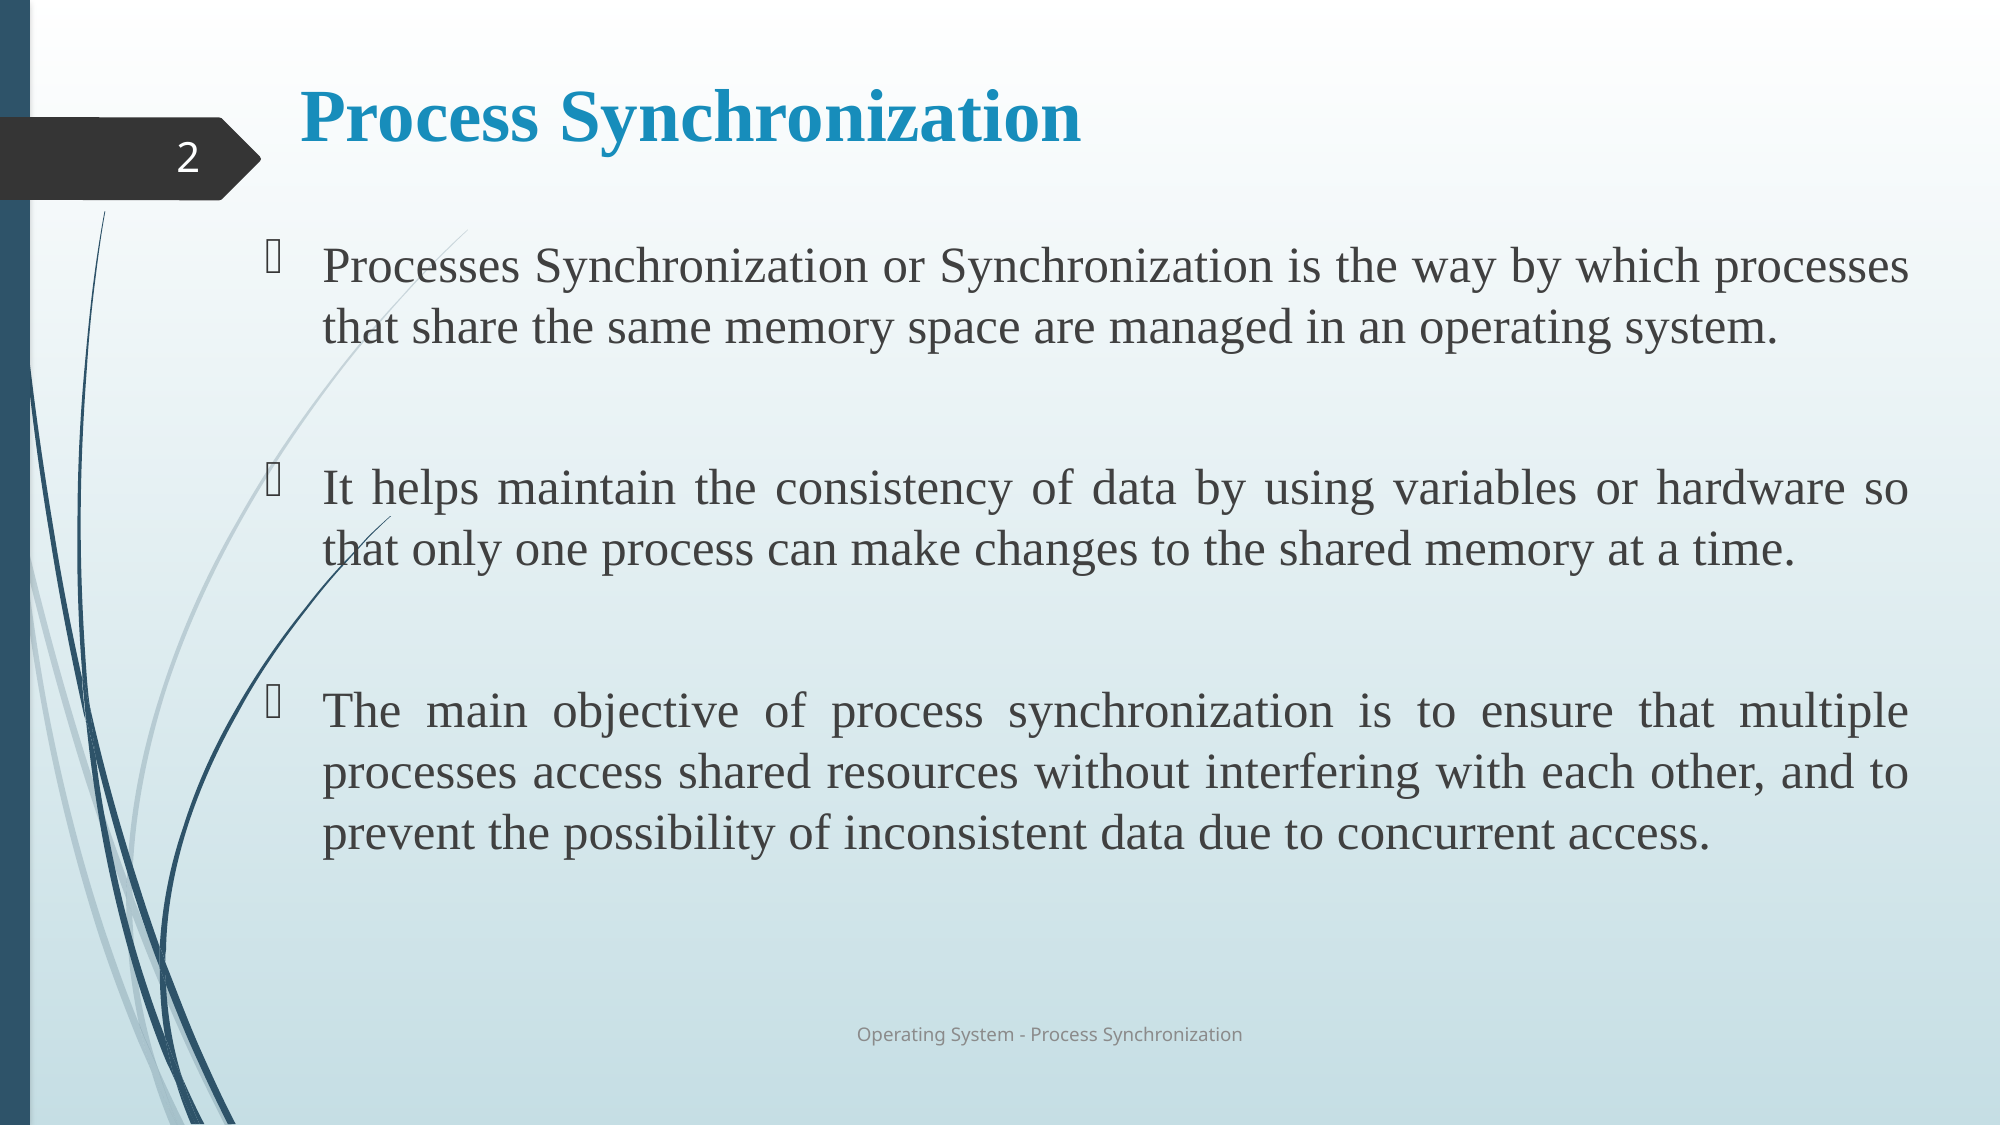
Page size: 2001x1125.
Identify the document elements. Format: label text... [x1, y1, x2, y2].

list Processes Synchronization or Synchronization is the way by which processes that share the same memory space are managed in an operating system. It helps maintain the consistency of data by using variables or hardware so that only one process can make changes to the shared memory at a time. The main objective of process synchronization is to ensure that multiple processes access shared resources without interfering with each other, and to prevent the possibility of inconsistent data due to concurrent access. [250, 223, 1927, 1005]
footer Operating System - Process Synchronization [424, 1004, 1675, 1065]
slide_number 2 [87, 129, 216, 190]
title Process Synchronization [285, 58, 1748, 200]
